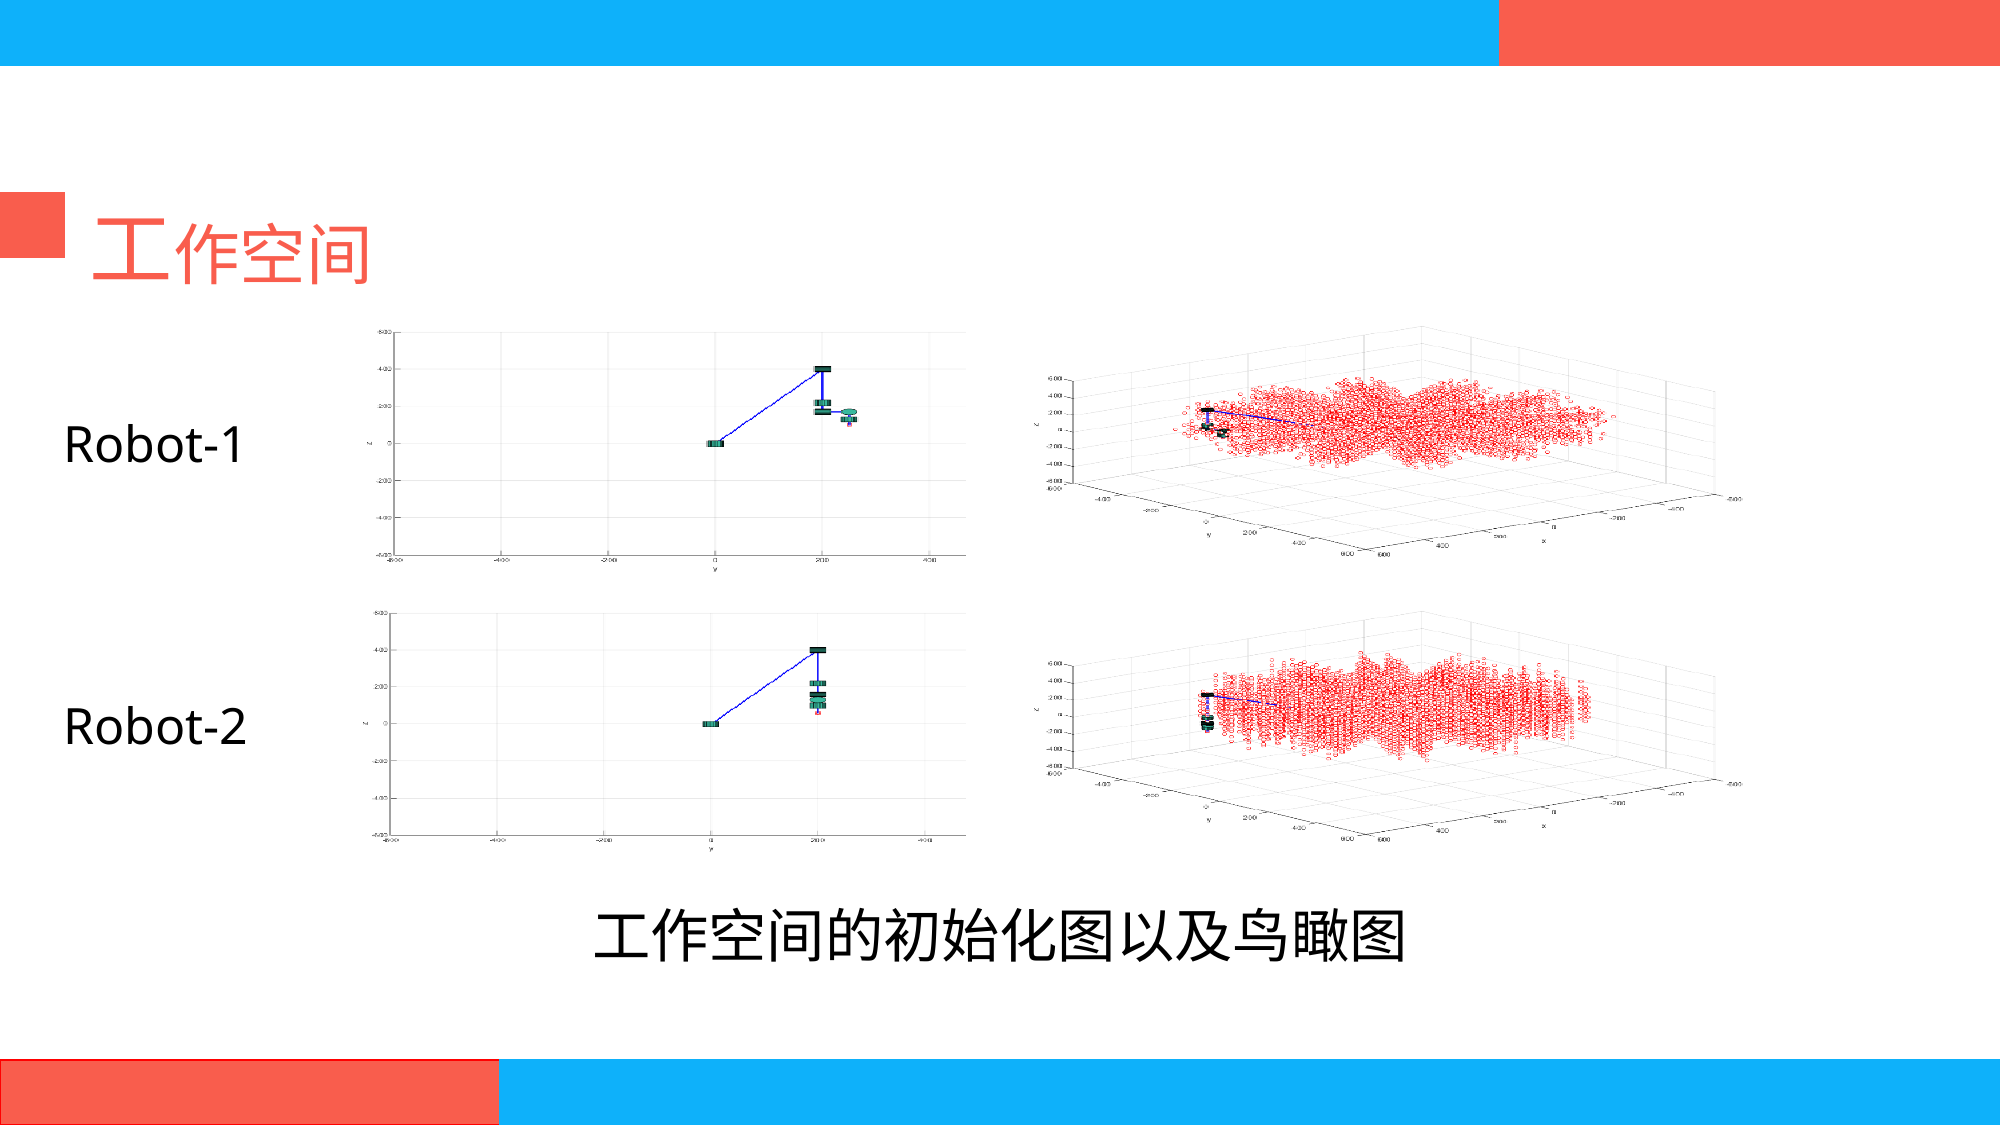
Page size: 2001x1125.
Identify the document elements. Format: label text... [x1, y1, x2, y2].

picture [287, 305, 1794, 585]
text_box [0, 192, 65, 258]
text_box [0, 1059, 499, 1125]
text_box Robot-2 [48, 686, 283, 762]
text_box [1499, 0, 2000, 66]
text_box 工作空间 [0, 117, 784, 305]
text_box 工作空间的初始化图以及鸟瞰图 [577, 891, 1423, 977]
text_box [0, 0, 1499, 66]
picture [283, 590, 1794, 865]
text_box Robot-1 [48, 404, 287, 480]
text_box [499, 1059, 2000, 1125]
